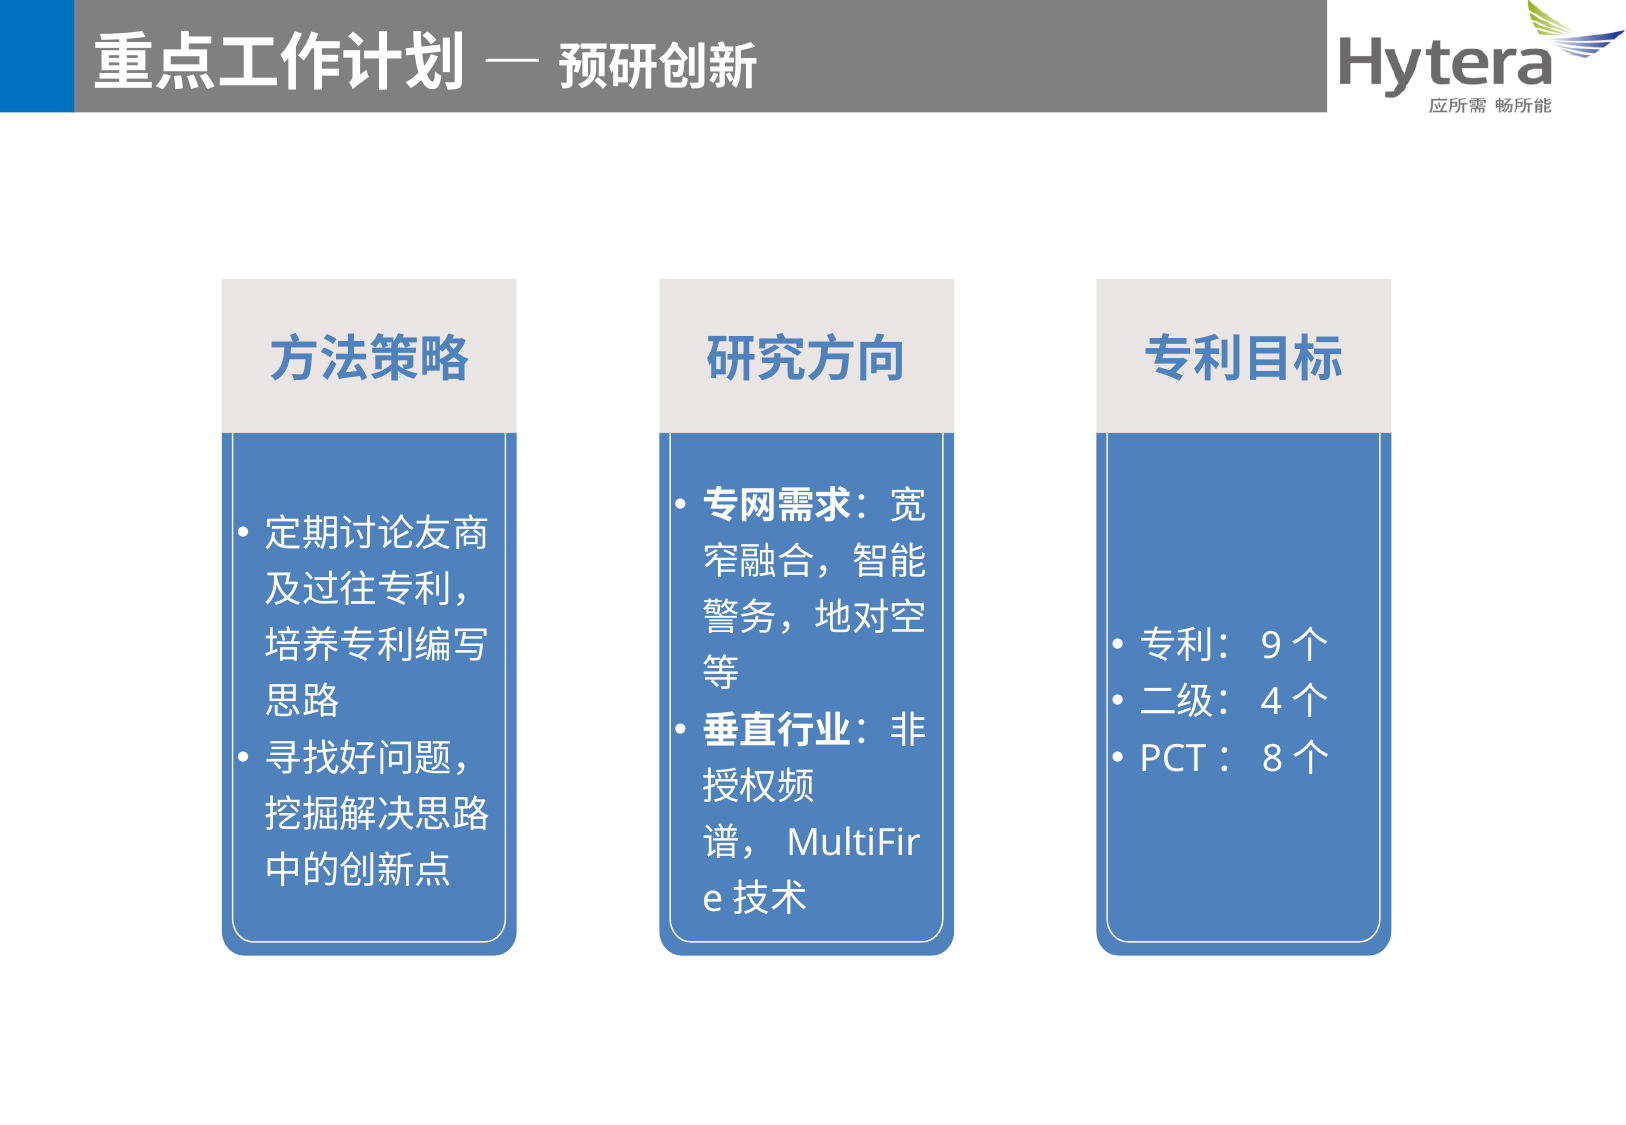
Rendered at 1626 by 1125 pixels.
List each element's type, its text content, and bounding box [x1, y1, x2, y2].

text_box 专利目标 [1096, 278, 1392, 433]
text_box 专网需求：宽窄融合，智能警务，地对空等 垂直行业：非授权频谱，MultiFire技术 [659, 433, 955, 956]
text_box [232, 432, 506, 942]
text_box 专利：9个 二级：4个 PCT：8个 [1096, 433, 1392, 956]
text_box 研究方向 [659, 278, 955, 433]
text_box [1107, 432, 1380, 942]
text_box [670, 432, 943, 942]
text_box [0, 0, 1328, 113]
text_box 定期讨论友商及过往专利，培养专利编写思路 寻找好问题，挖掘解决思路中的创新点 [221, 433, 517, 956]
text_box 方法策略 [221, 278, 517, 433]
picture [1340, 0, 1625, 113]
